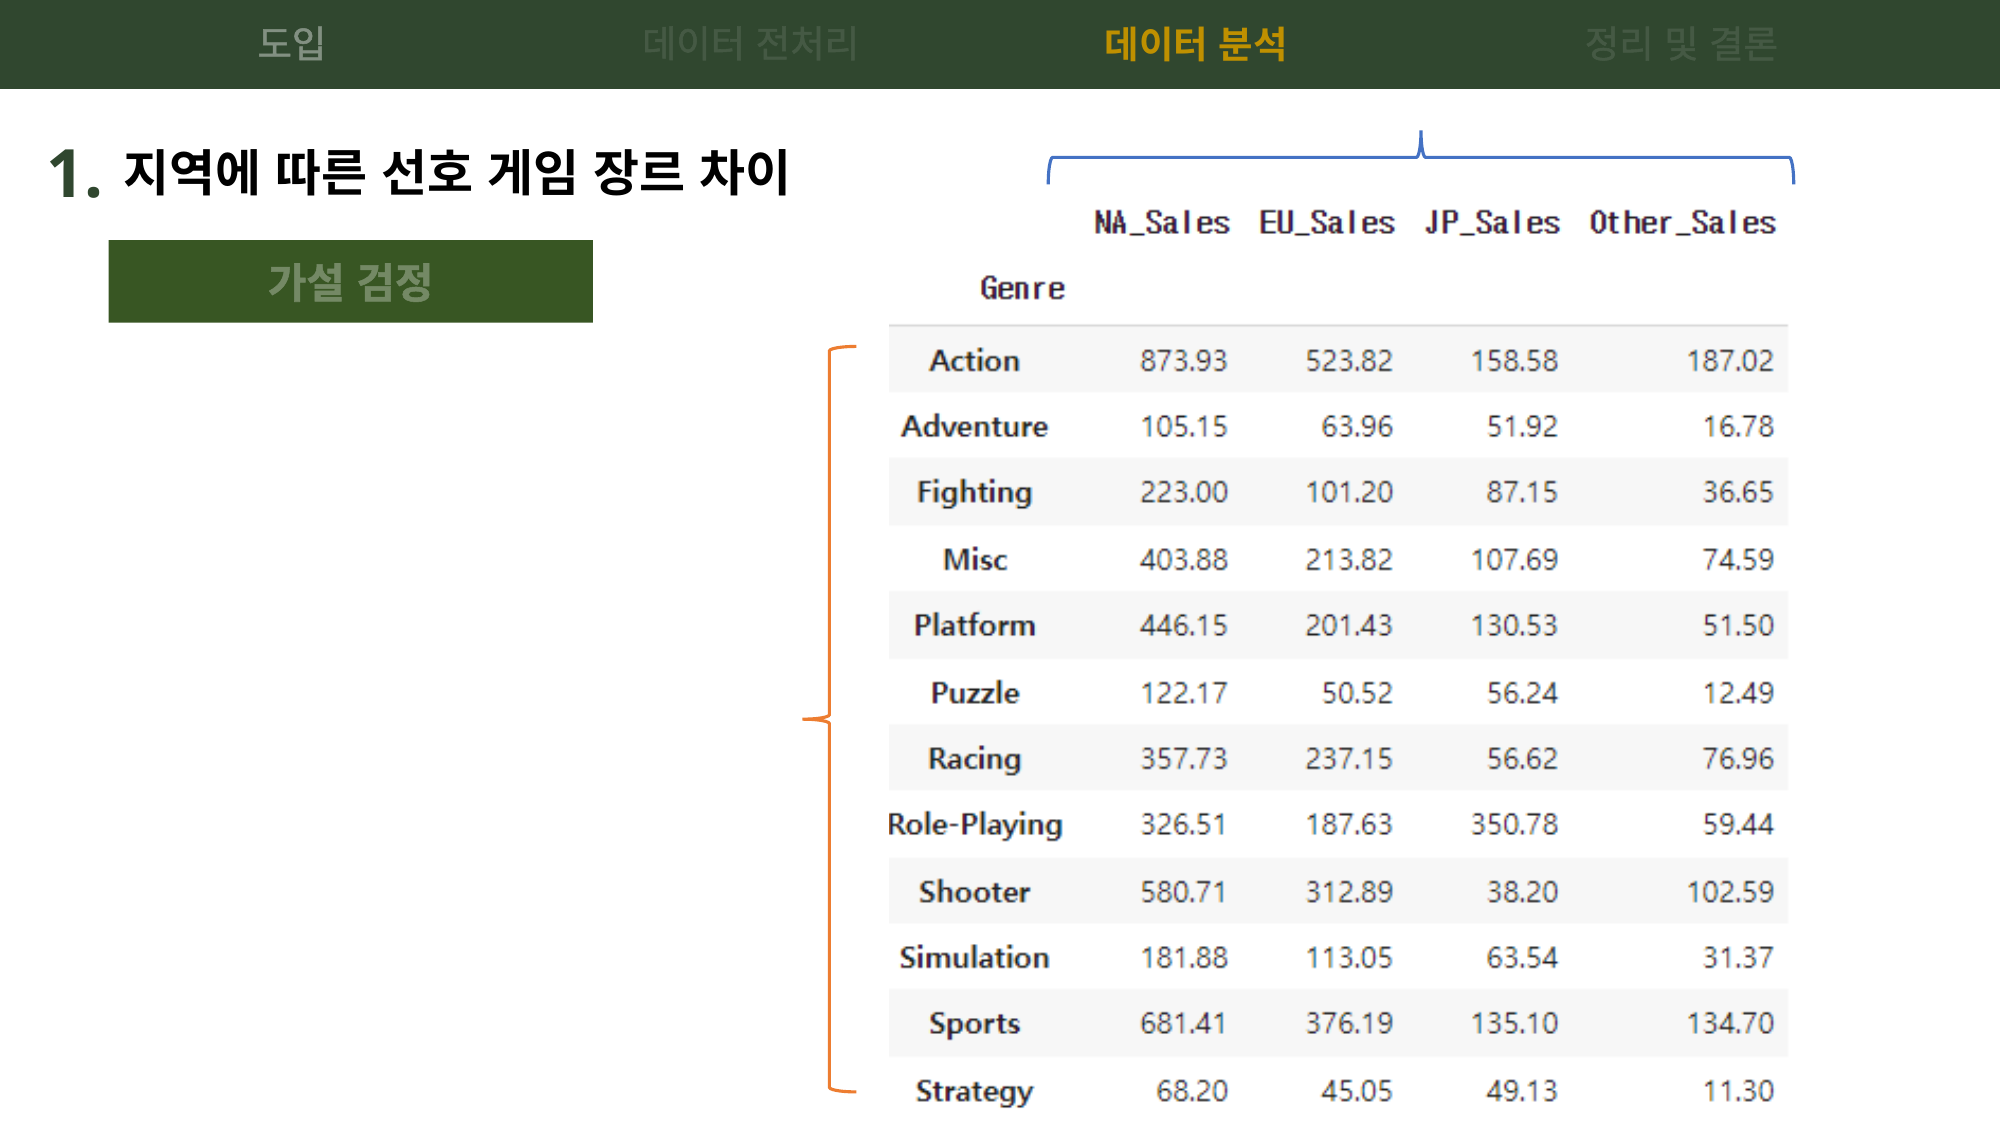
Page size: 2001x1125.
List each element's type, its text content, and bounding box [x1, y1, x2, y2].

text_box [802, 344, 857, 1094]
text_box 지역에 따른 선호 게임 장르 차이 [119, 133, 1103, 209]
text_box 1. [31, 123, 119, 219]
text_box [1046, 130, 1796, 185]
picture [889, 198, 1797, 1125]
text_box 가설 검정 [108, 239, 594, 324]
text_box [0, 0, 2000, 89]
